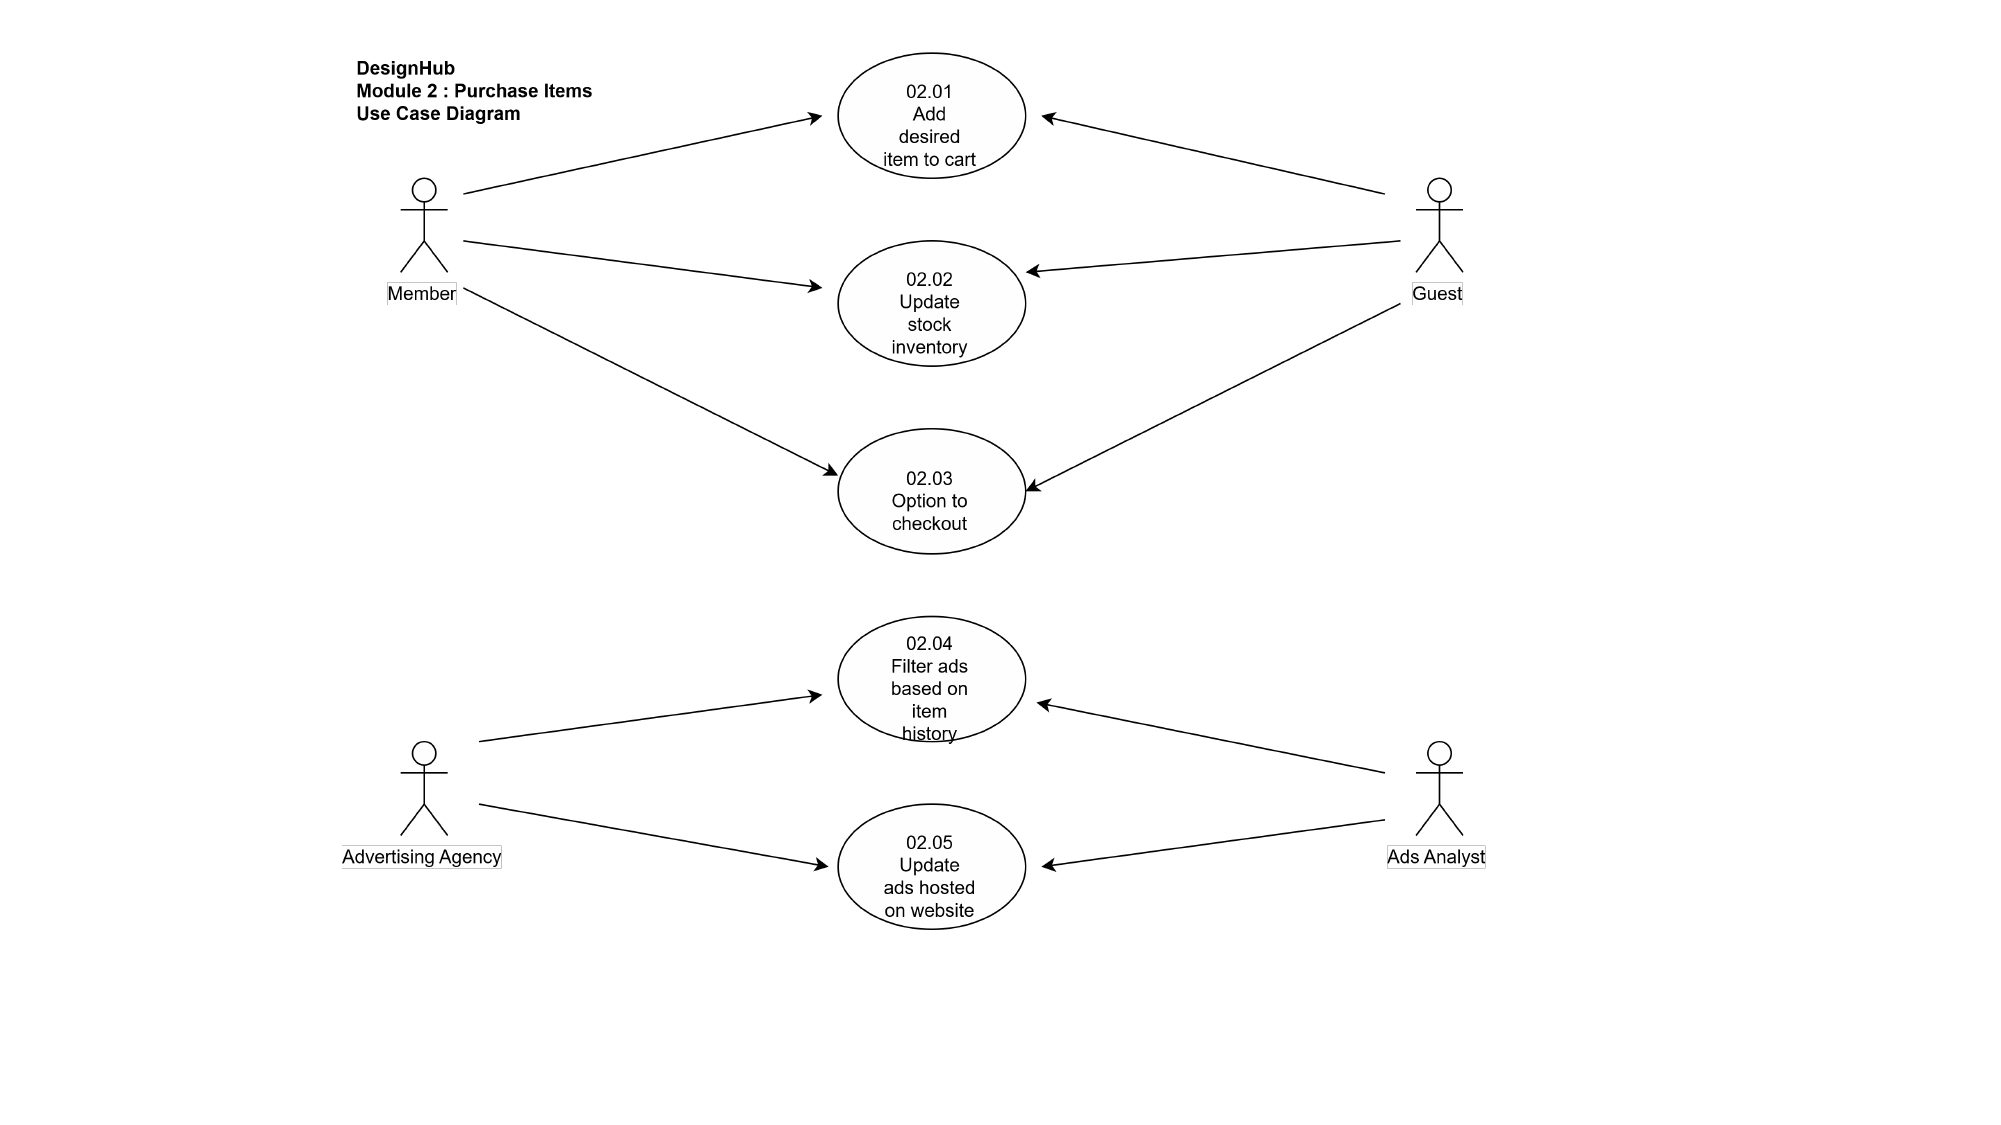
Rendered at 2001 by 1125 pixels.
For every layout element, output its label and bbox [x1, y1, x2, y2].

picture [342, 0, 1487, 980]
